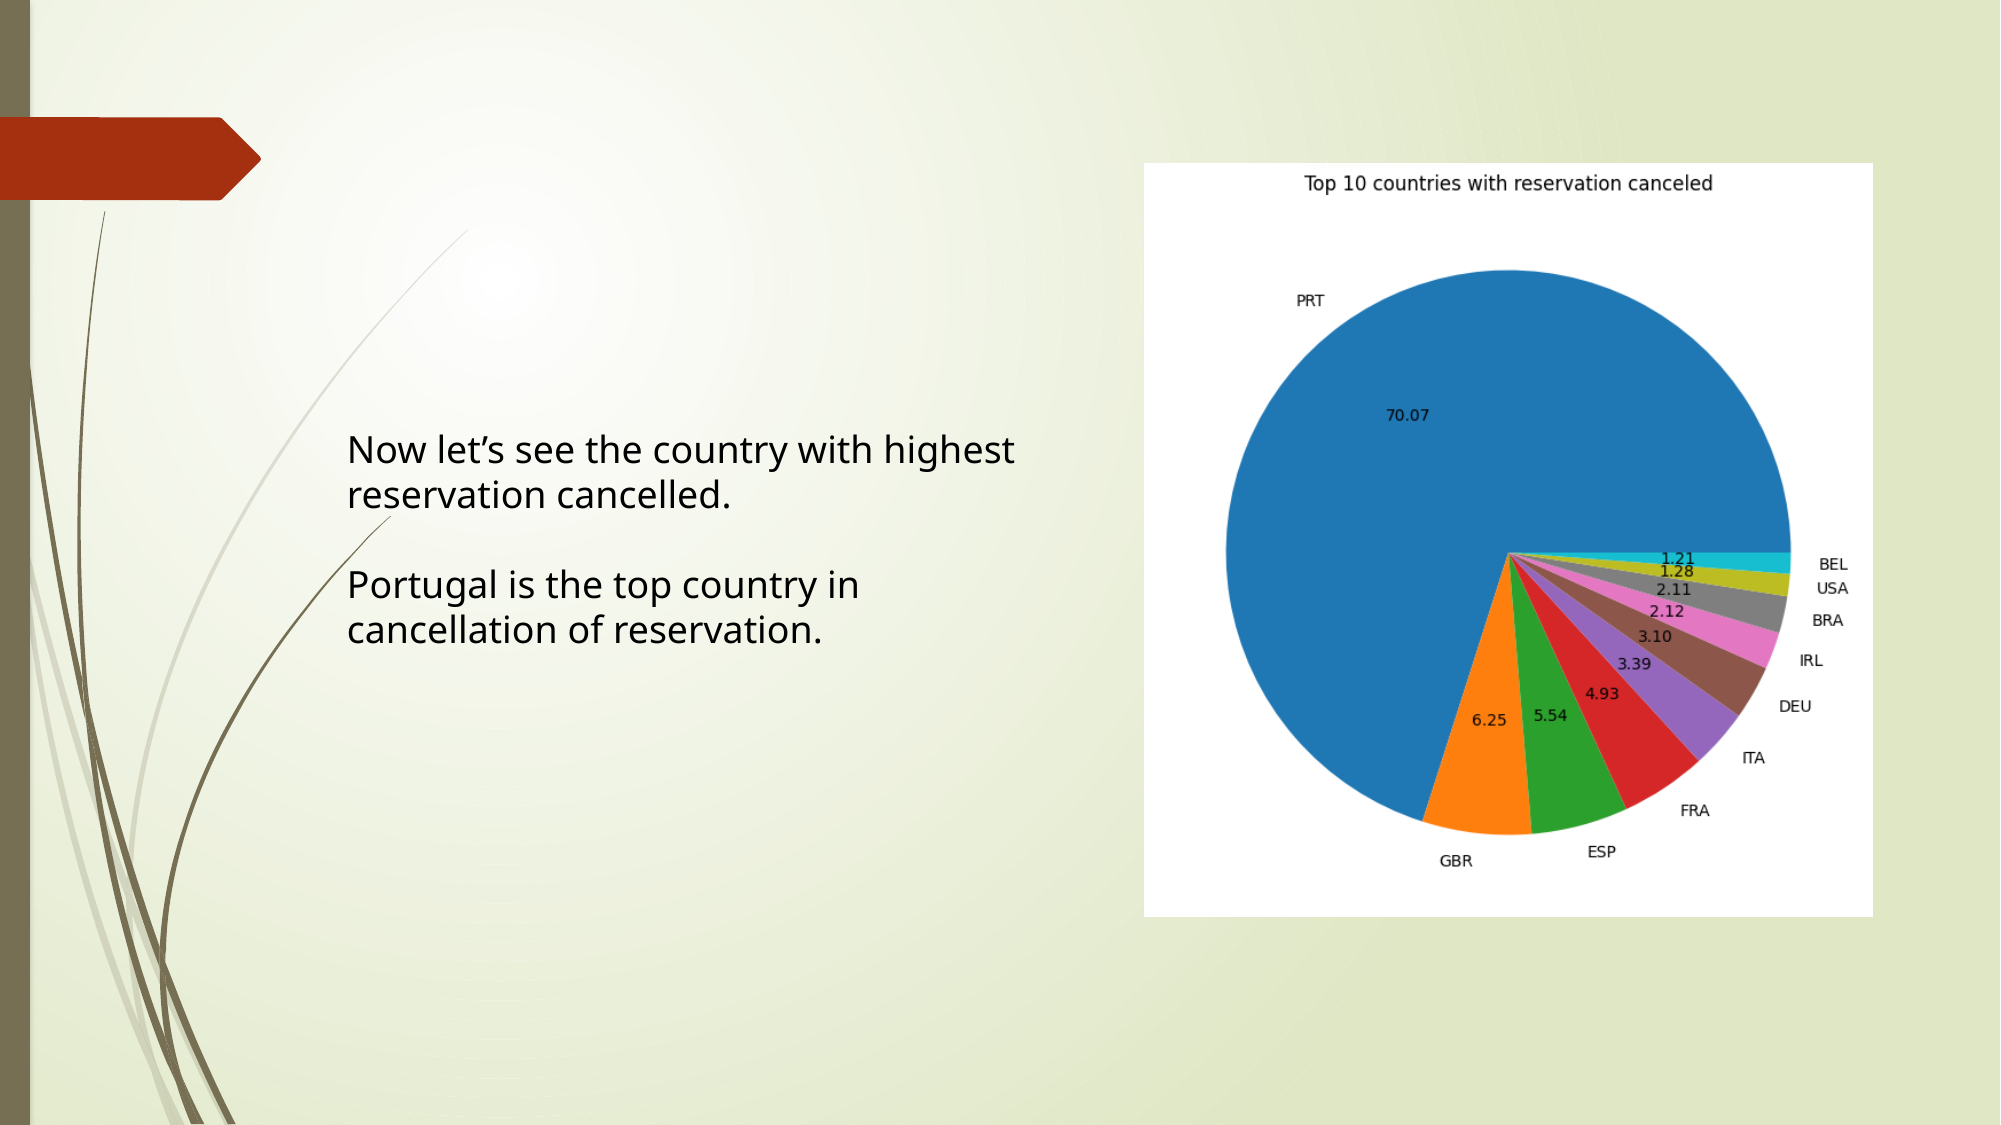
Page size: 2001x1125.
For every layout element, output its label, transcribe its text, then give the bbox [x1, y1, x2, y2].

title [425, 102, 1888, 313]
text_box Now let’s see the country with highest reservation cancelled. Portugal is the top country in cancellation of reservation. [332, 418, 1078, 659]
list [1144, 163, 1873, 918]
